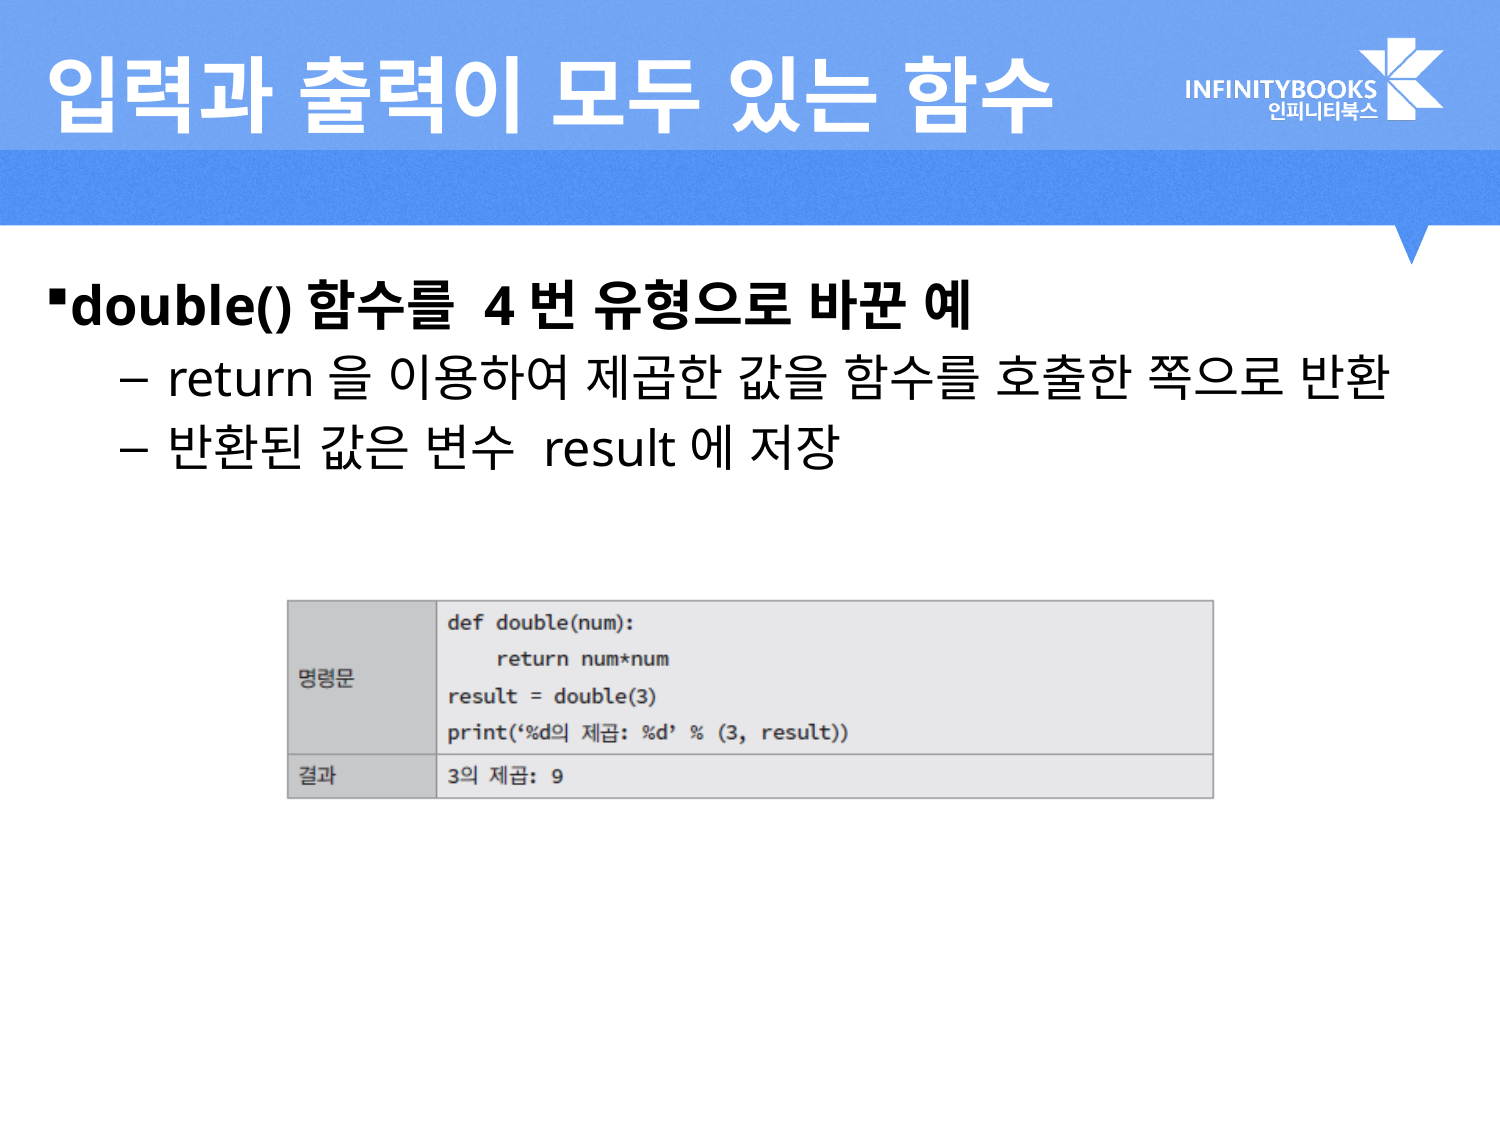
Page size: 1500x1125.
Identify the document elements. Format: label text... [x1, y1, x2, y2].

title 입력과 출력이 모두 있는 함수 [30, 35, 1325, 150]
picture [281, 594, 1219, 808]
list double()함수를 4번 유형으로 바꾼 예 return을 이용하여 제곱한 값을 함수를 호출한 쪽으로 반환 반환된 값은 변수 result에 저장 [30, 264, 1472, 1075]
picture [1182, 33, 1446, 126]
picture [0, 150, 1500, 263]
